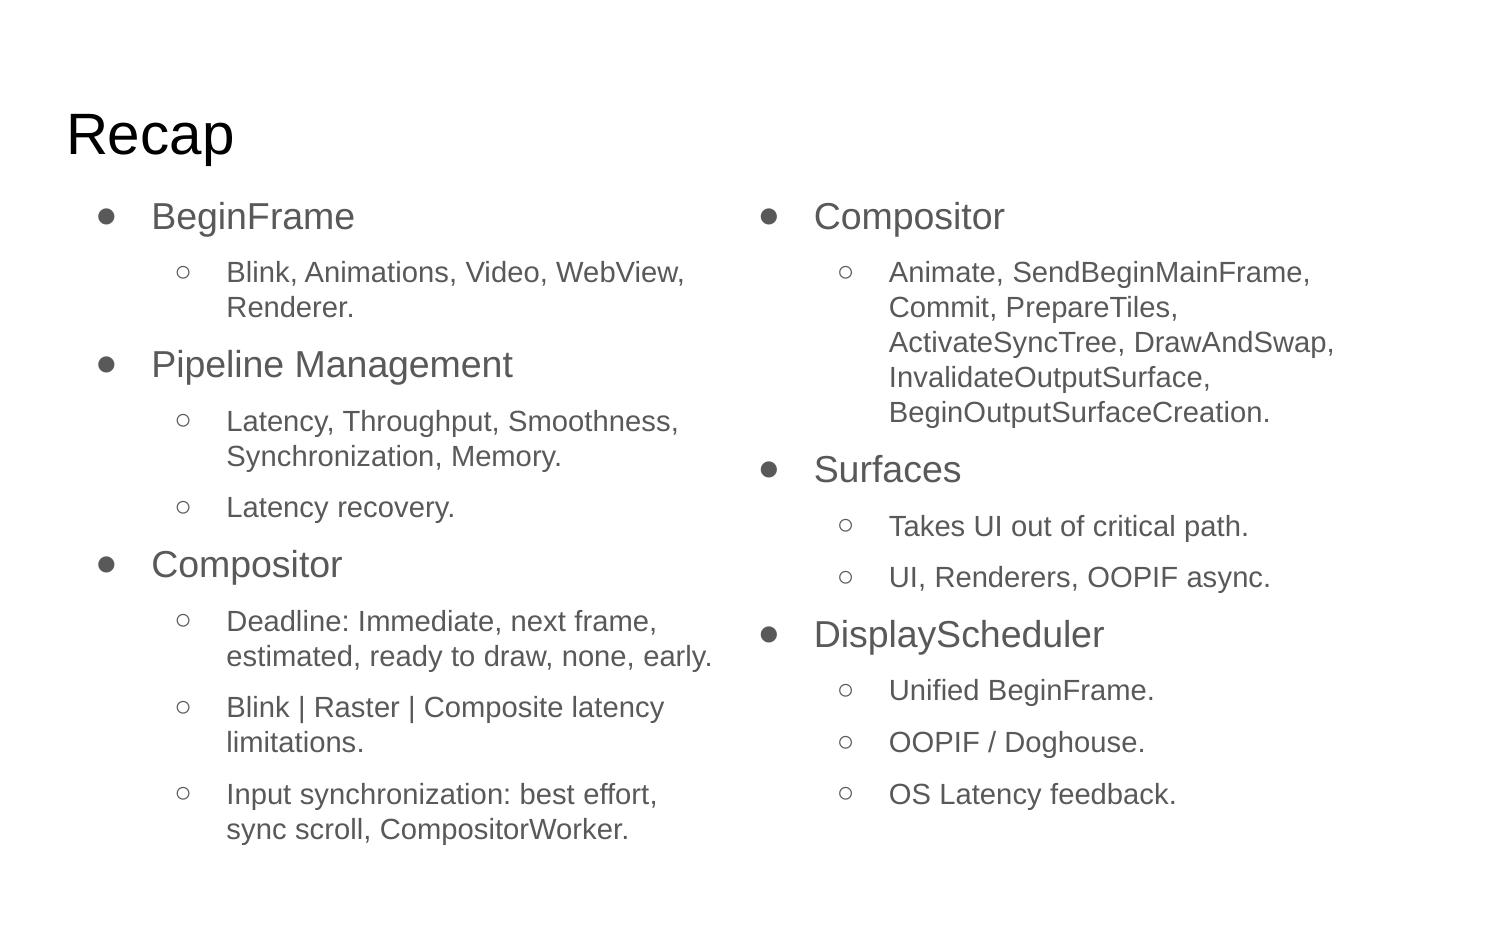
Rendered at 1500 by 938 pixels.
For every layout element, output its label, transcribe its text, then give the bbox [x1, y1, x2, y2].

list Compositor Animate, SendBeginMainFrame, Commit, PrepareTiles, ActivateSyncTree, DrawAndSwap, InvalidateOutputSurface, BeginOutputSurfaceCreation. Surfaces Takes UI out of critical path. UI, Renderers, OOPIF async. DisplayScheduler Unified BeginFrame. OOPIF / Doghouse. OS Latency feedback. [724, 177, 1400, 803]
title Recap [51, 81, 1449, 186]
list BeginFrame Blink, Animations, Video, WebView, Renderer. Pipeline Management Latency, Throughput, Smoothness, Synchronization, Memory. Latency recovery. Compositor Deadline: Immediate, next frame, estimated, ready to draw, none, early. Blink | Raster | Composite latency limitations. Input synchronization: best effort, sync scroll, CompositorWorker. [61, 177, 738, 854]
